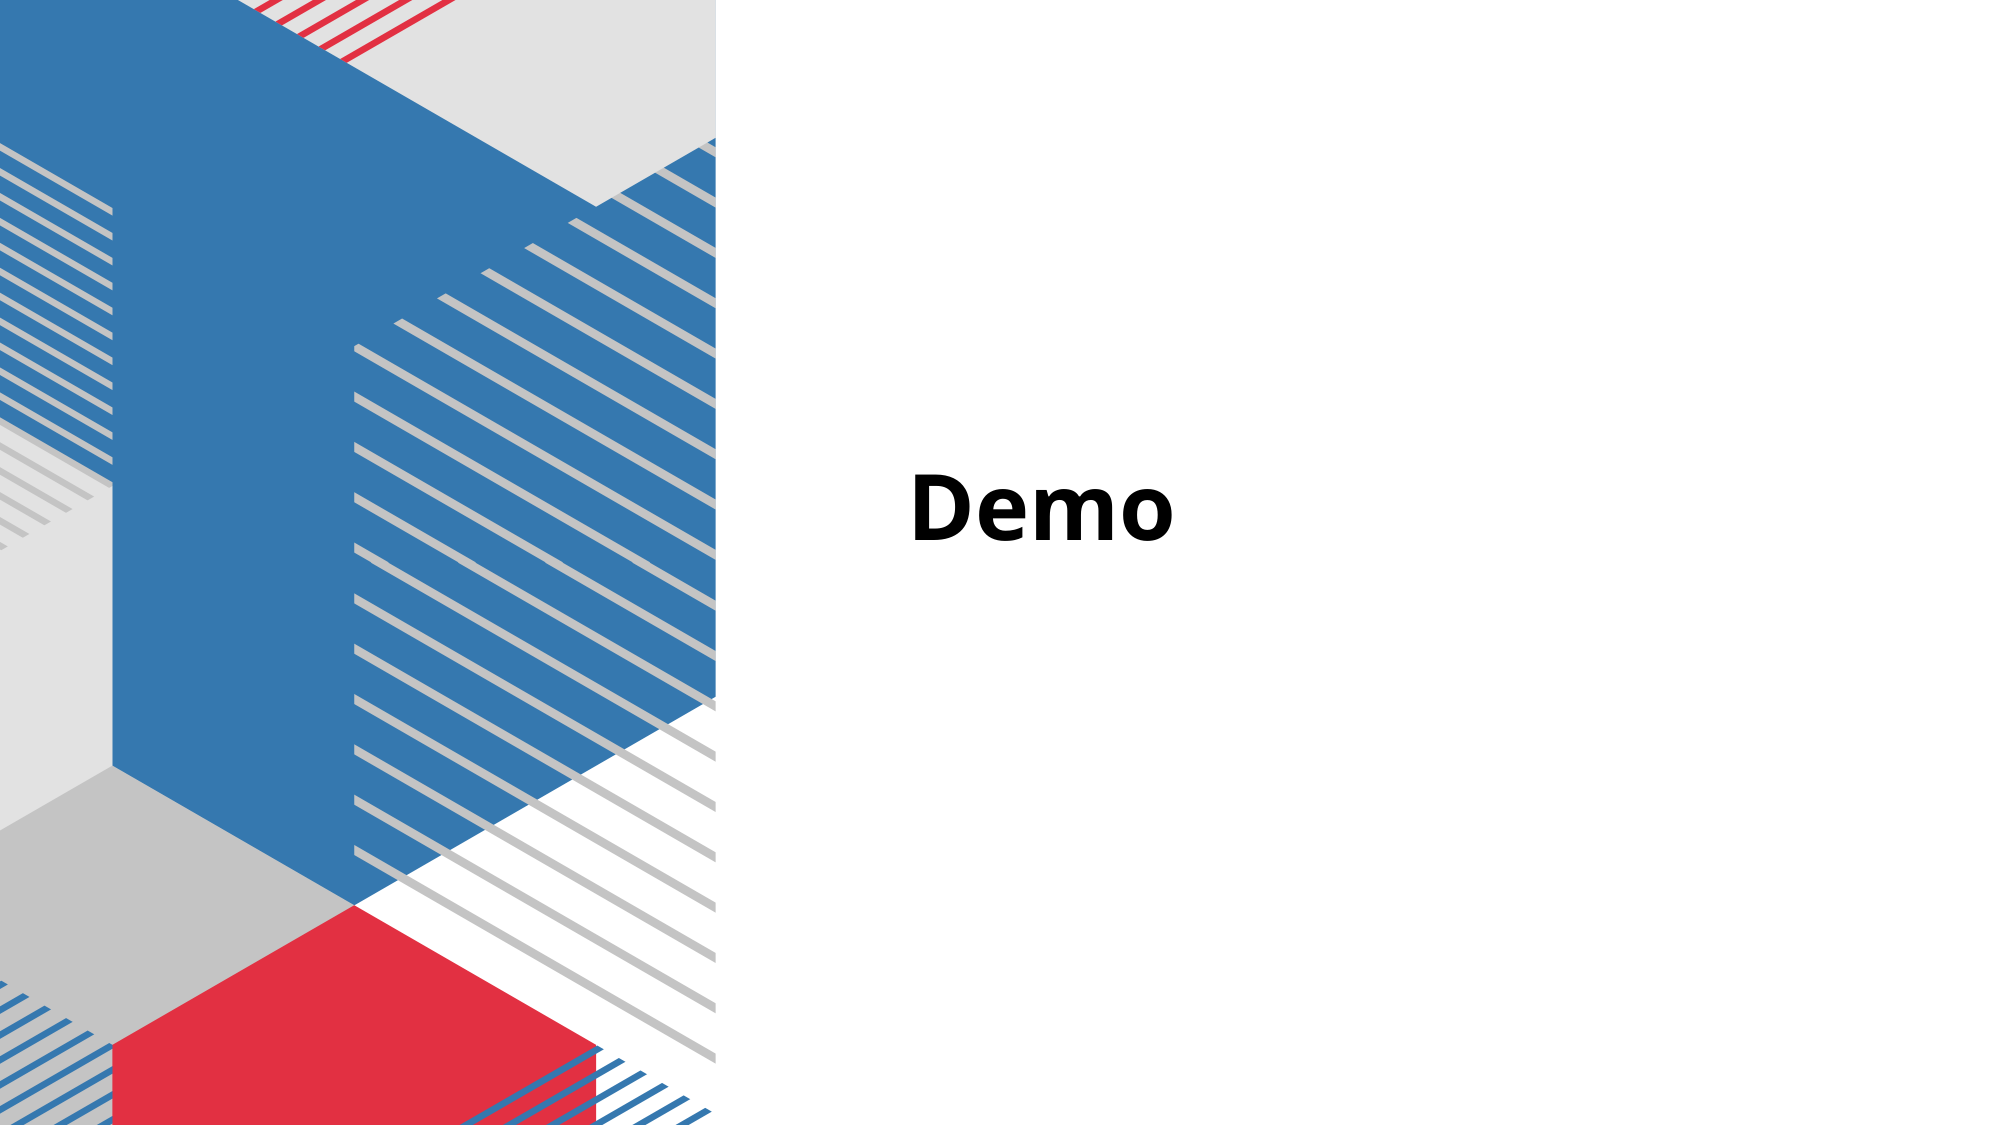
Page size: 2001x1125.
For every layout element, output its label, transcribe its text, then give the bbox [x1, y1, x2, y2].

picture [0, 0, 2000, 1125]
title Demo [892, 453, 1914, 672]
